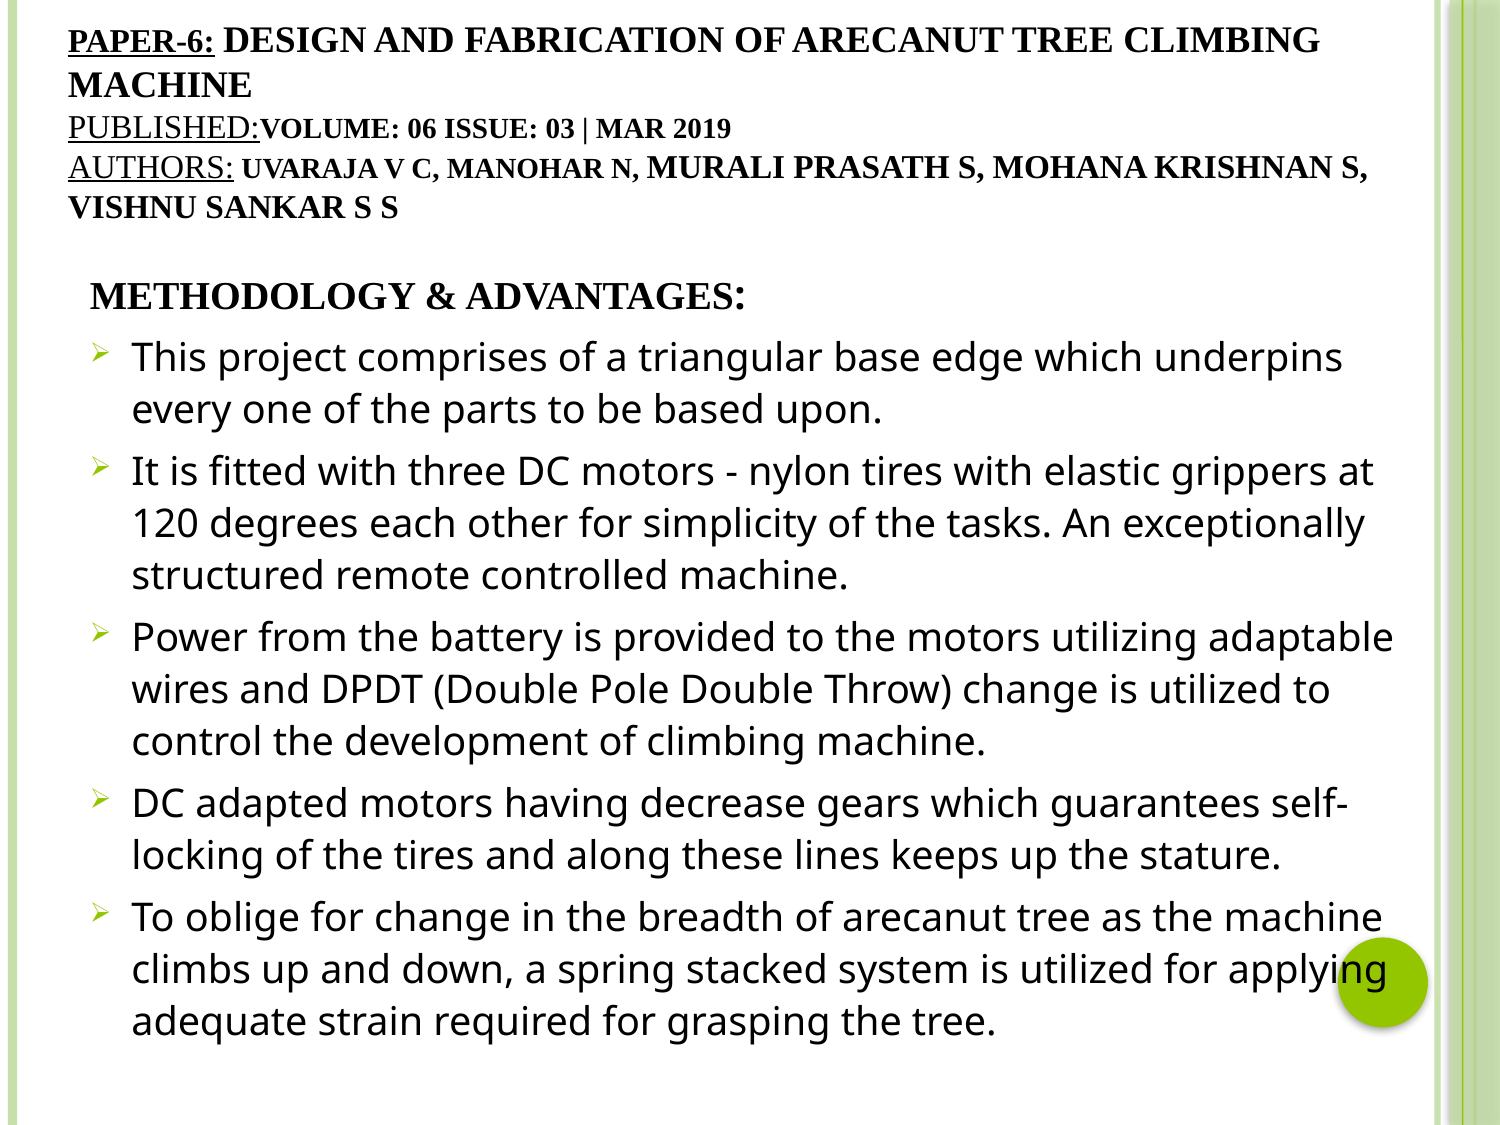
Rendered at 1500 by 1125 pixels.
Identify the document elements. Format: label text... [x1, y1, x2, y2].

title PAPER-6: Design and Fabrication of Arecanut Tree Climbing Machine PUBLISHED:Volume: 06 Issue: 03 | Mar 2019 AUTHORS: Uvaraja V C, Manohar N, Murali prasath S, Mohana Krishnan S, Vishnu Sankar S S [53, 45, 1436, 233]
list METHODOLOGY & ADVANTAGES: This project comprises of a triangular base edge which underpins every one of the parts to be based upon. It is fitted with three DC motors - nylon tires with elastic grippers at 120 degrees each other for simplicity of the tasks. An exceptionally structured remote controlled machine. Power from the battery is provided to the motors utilizing adaptable wires and DPDT (Double Pole Double Throw) change is utilized to control the development of climbing machine. DC adapted motors having decrease gears which guarantees self-locking of the tires and along these lines keeps up the stature. To oblige for change in the breadth of arecanut tree as the machine climbs up and down, a spring stacked system is utilized for applying adequate strain required for grasping the tree. [75, 262, 1412, 1062]
